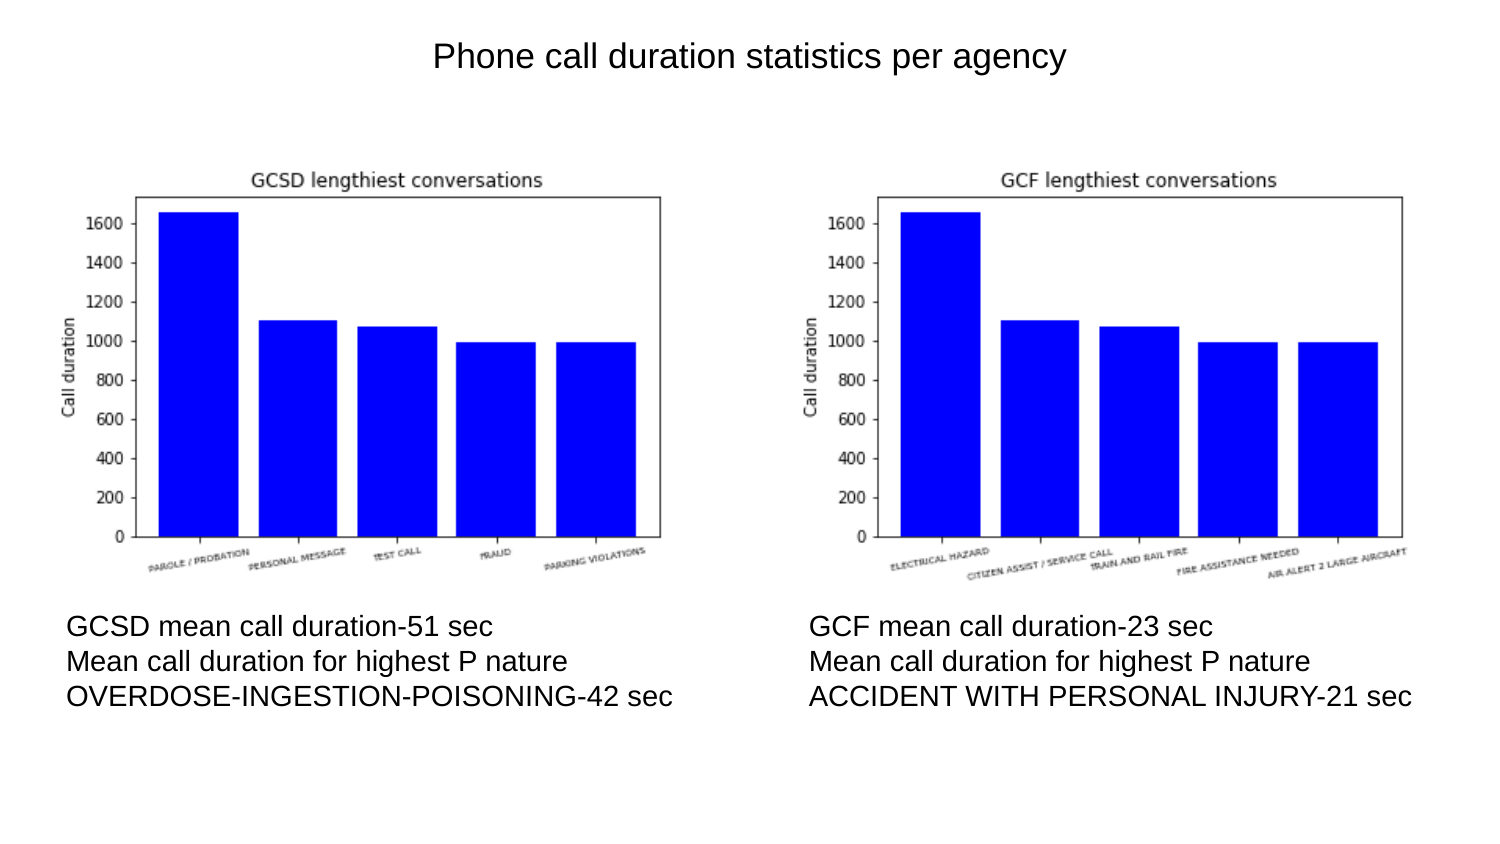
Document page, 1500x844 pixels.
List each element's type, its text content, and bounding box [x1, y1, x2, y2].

title Phone call duration statistics per agency [51, 11, 1449, 99]
text_box GCF mean call duration-23 sec Mean call duration for highest P nature ACCIDENT WITH PERSONAL INJURY-21 sec [793, 601, 1456, 755]
picture [50, 142, 727, 593]
text_box GCSD mean call duration-51 sec Mean call duration for highest P nature OVERDOSE-INGESTION-POISONING-42 sec [51, 601, 708, 757]
picture [793, 142, 1469, 593]
